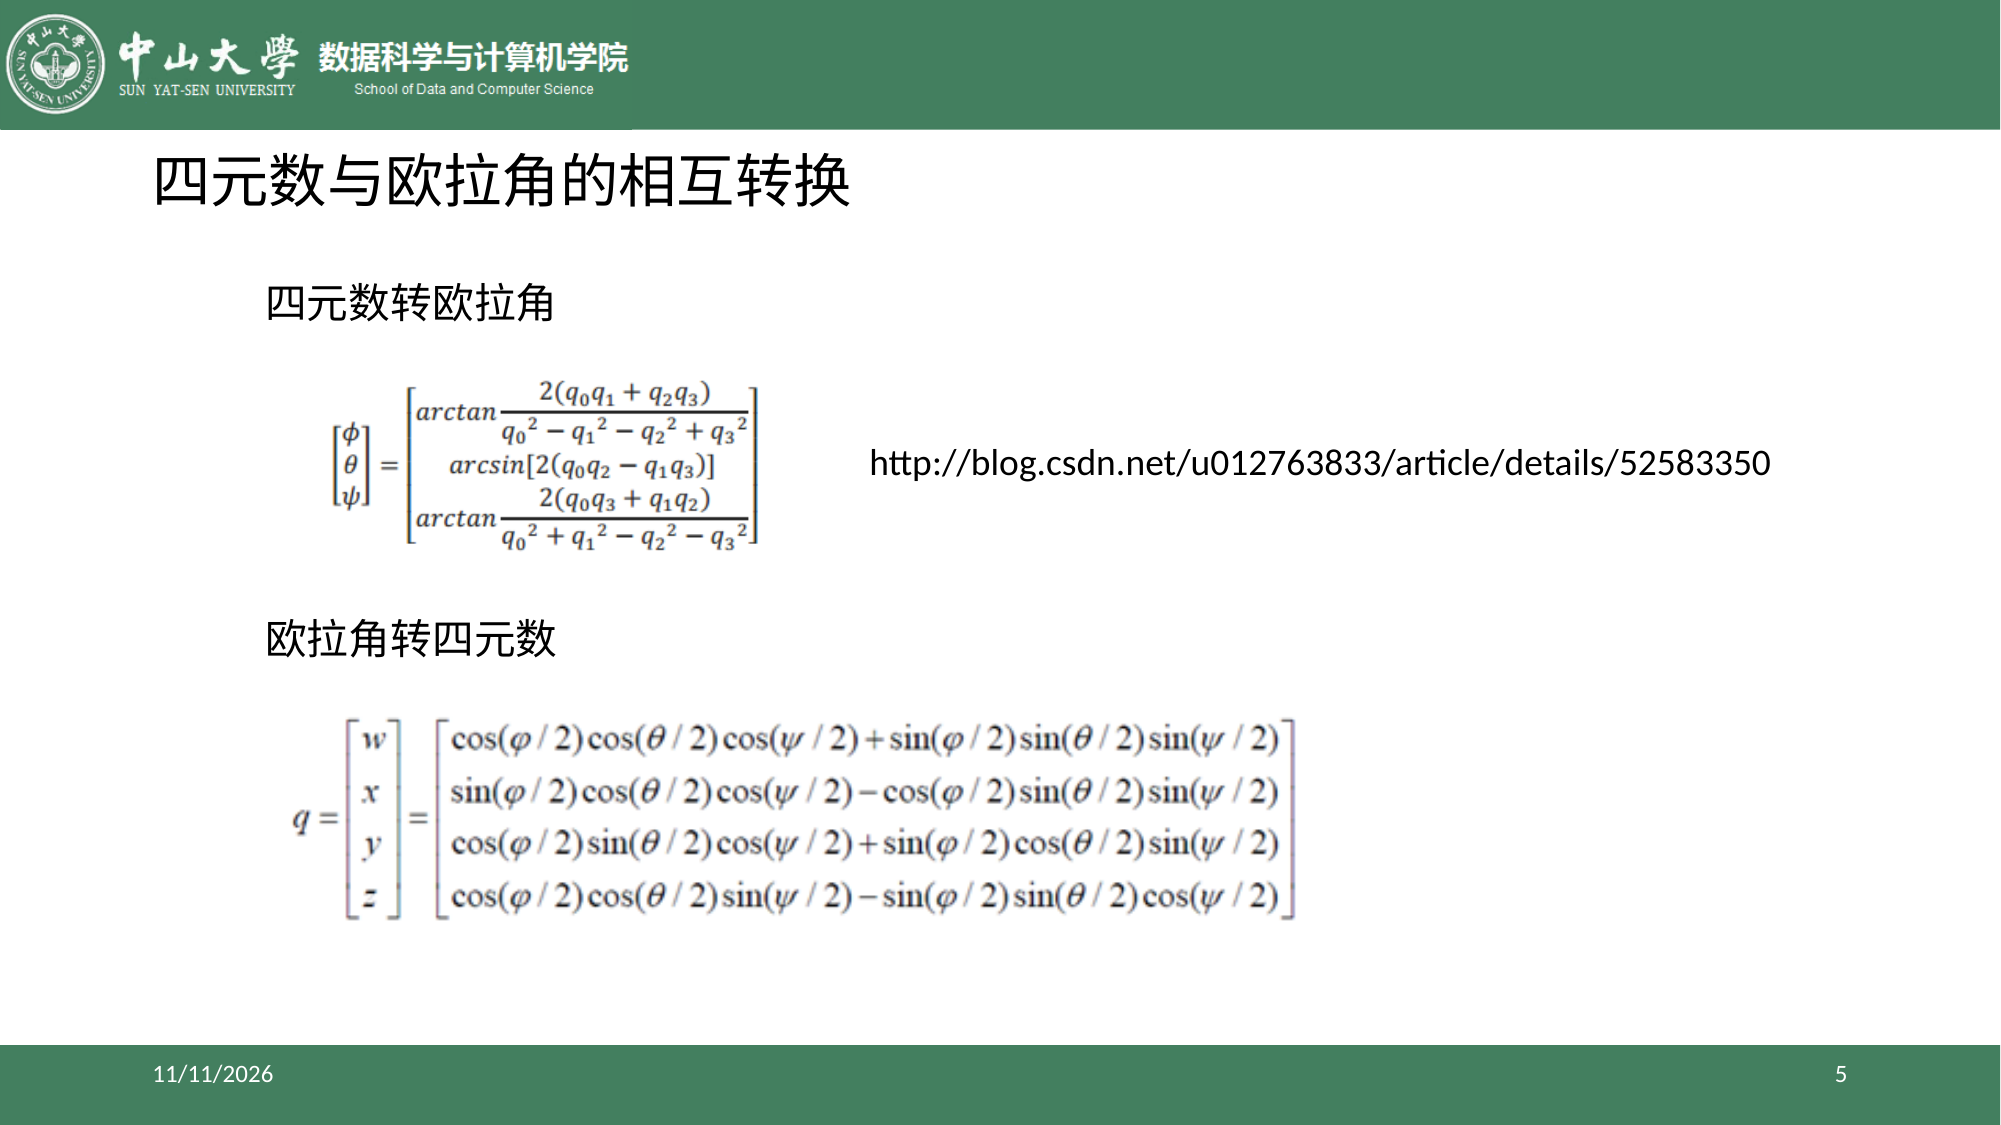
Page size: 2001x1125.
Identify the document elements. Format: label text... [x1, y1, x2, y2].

text_box 欧拉角转四元数 [250, 605, 607, 671]
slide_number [137, 1042, 588, 1103]
picture [250, 708, 1379, 947]
picture [294, 342, 780, 580]
slide_number 5 [1412, 1042, 1863, 1103]
text_box 四元数转欧拉角 [250, 269, 607, 335]
list 四元数与欧拉角的相互转换 [137, 137, 1863, 1014]
picture [1, 0, 632, 130]
text_box http://blog.csdn.net/u012763833/article/details/52583350 [854, 430, 1787, 491]
